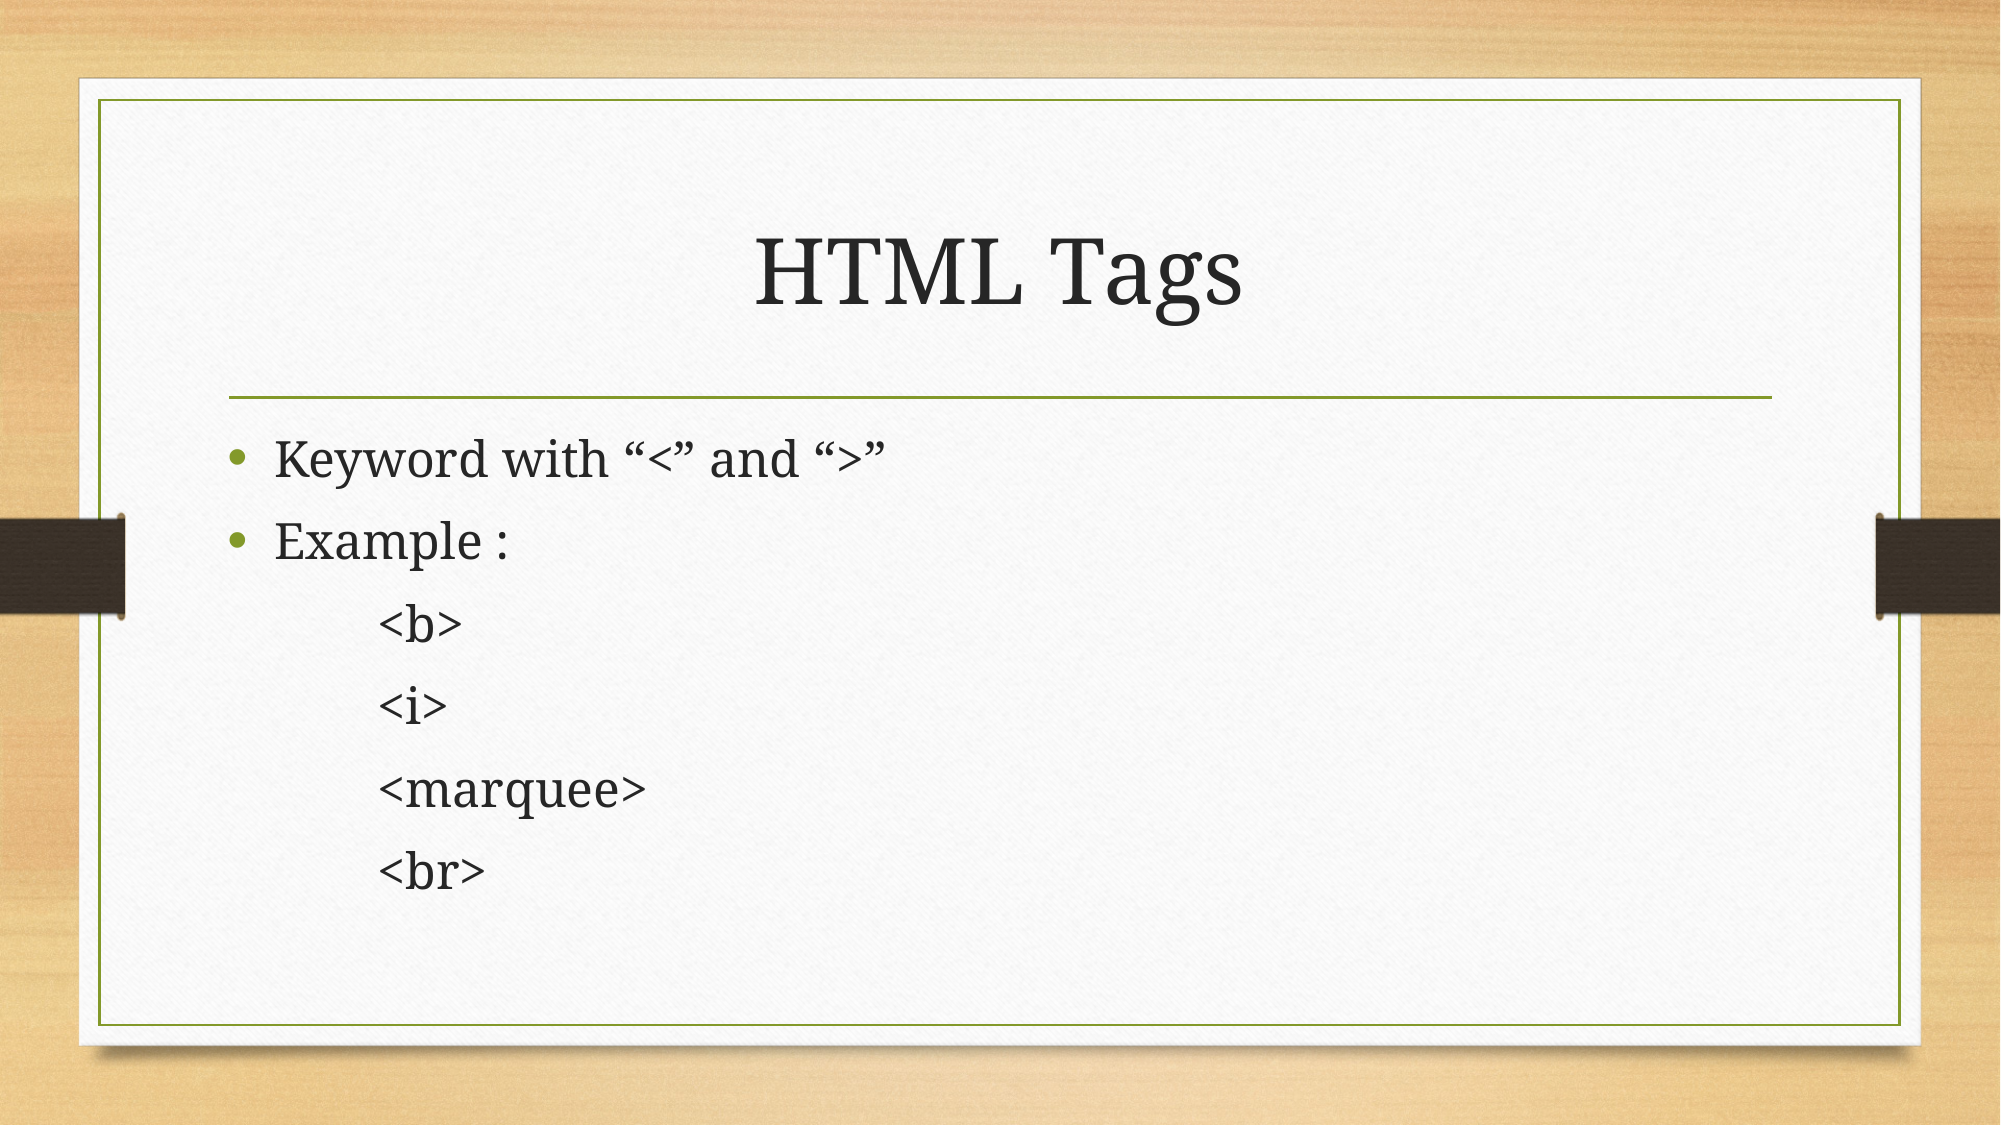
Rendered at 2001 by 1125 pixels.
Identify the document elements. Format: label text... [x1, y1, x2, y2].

picture [0, 0, 2001, 1125]
title HTML Tags [212, 161, 1788, 375]
list Keyword with “<” and “>” Example : <b> <i> <marquee> <br> [212, 419, 1788, 964]
